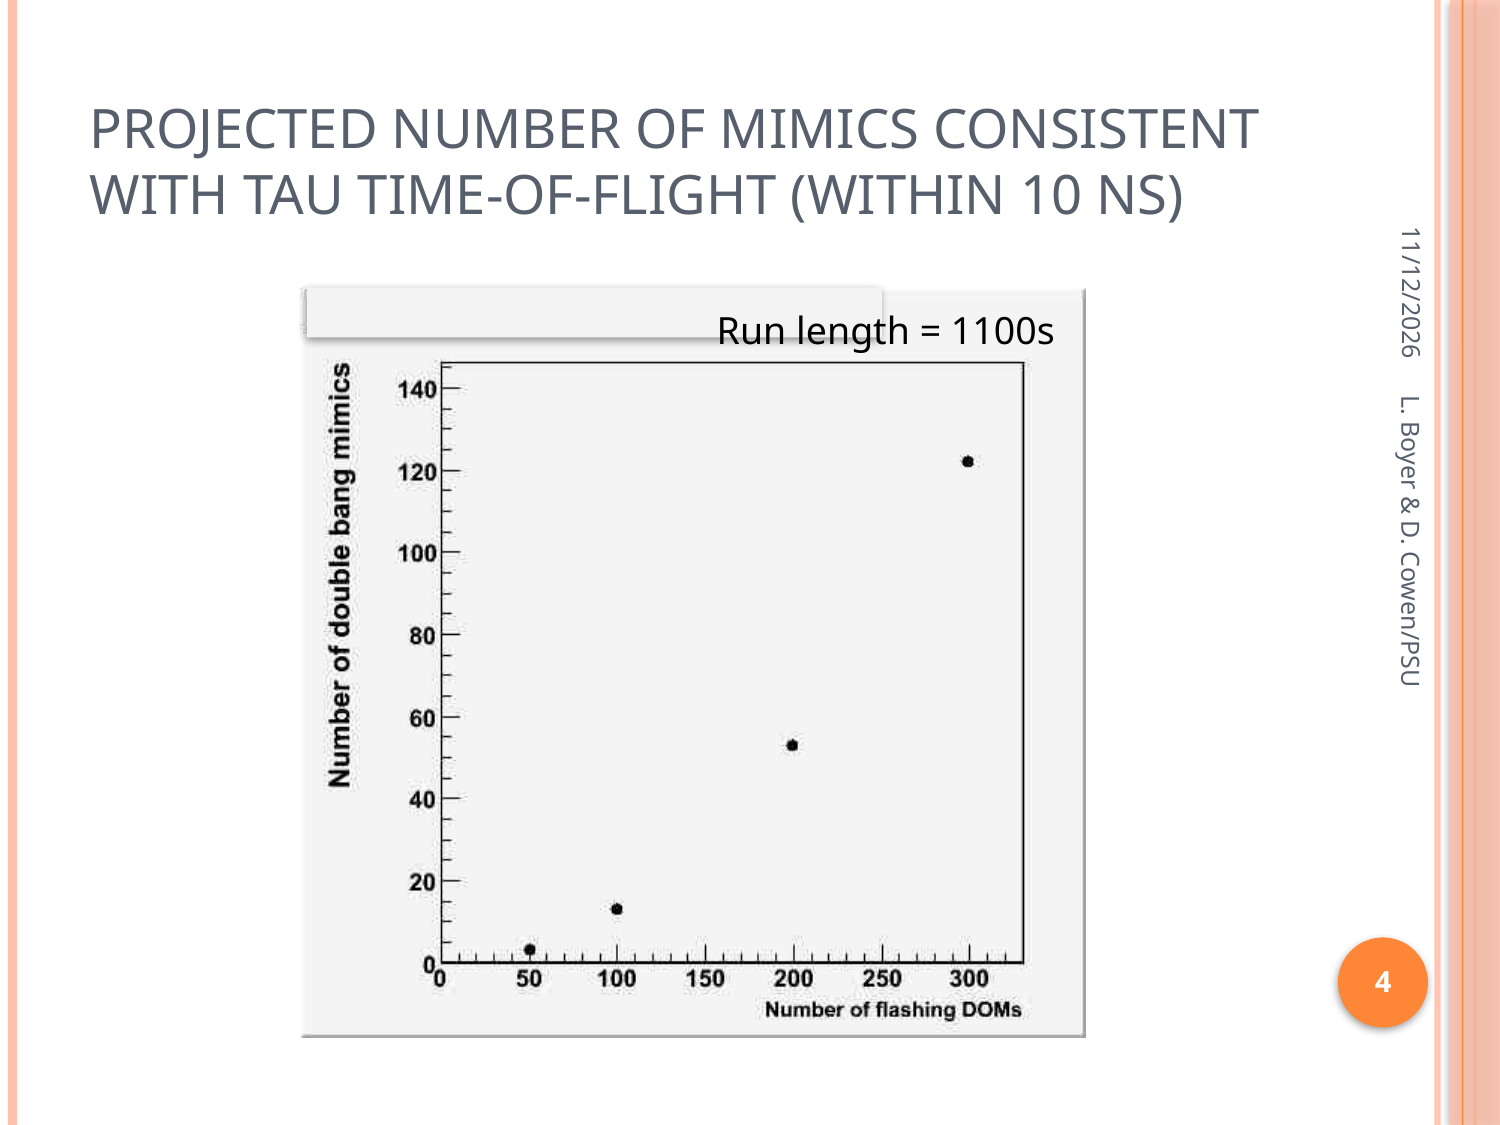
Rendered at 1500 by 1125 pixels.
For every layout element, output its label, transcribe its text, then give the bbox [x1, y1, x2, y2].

slide_number 4 [1333, 940, 1434, 1027]
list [299, 286, 1087, 1038]
footer L. Boyer & D. Cowen/PSU [1379, 380, 1440, 906]
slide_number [1378, 43, 1442, 374]
title Projected number of mimics consistent with tau time-of-flight (within 10 ns) [75, 45, 1378, 233]
